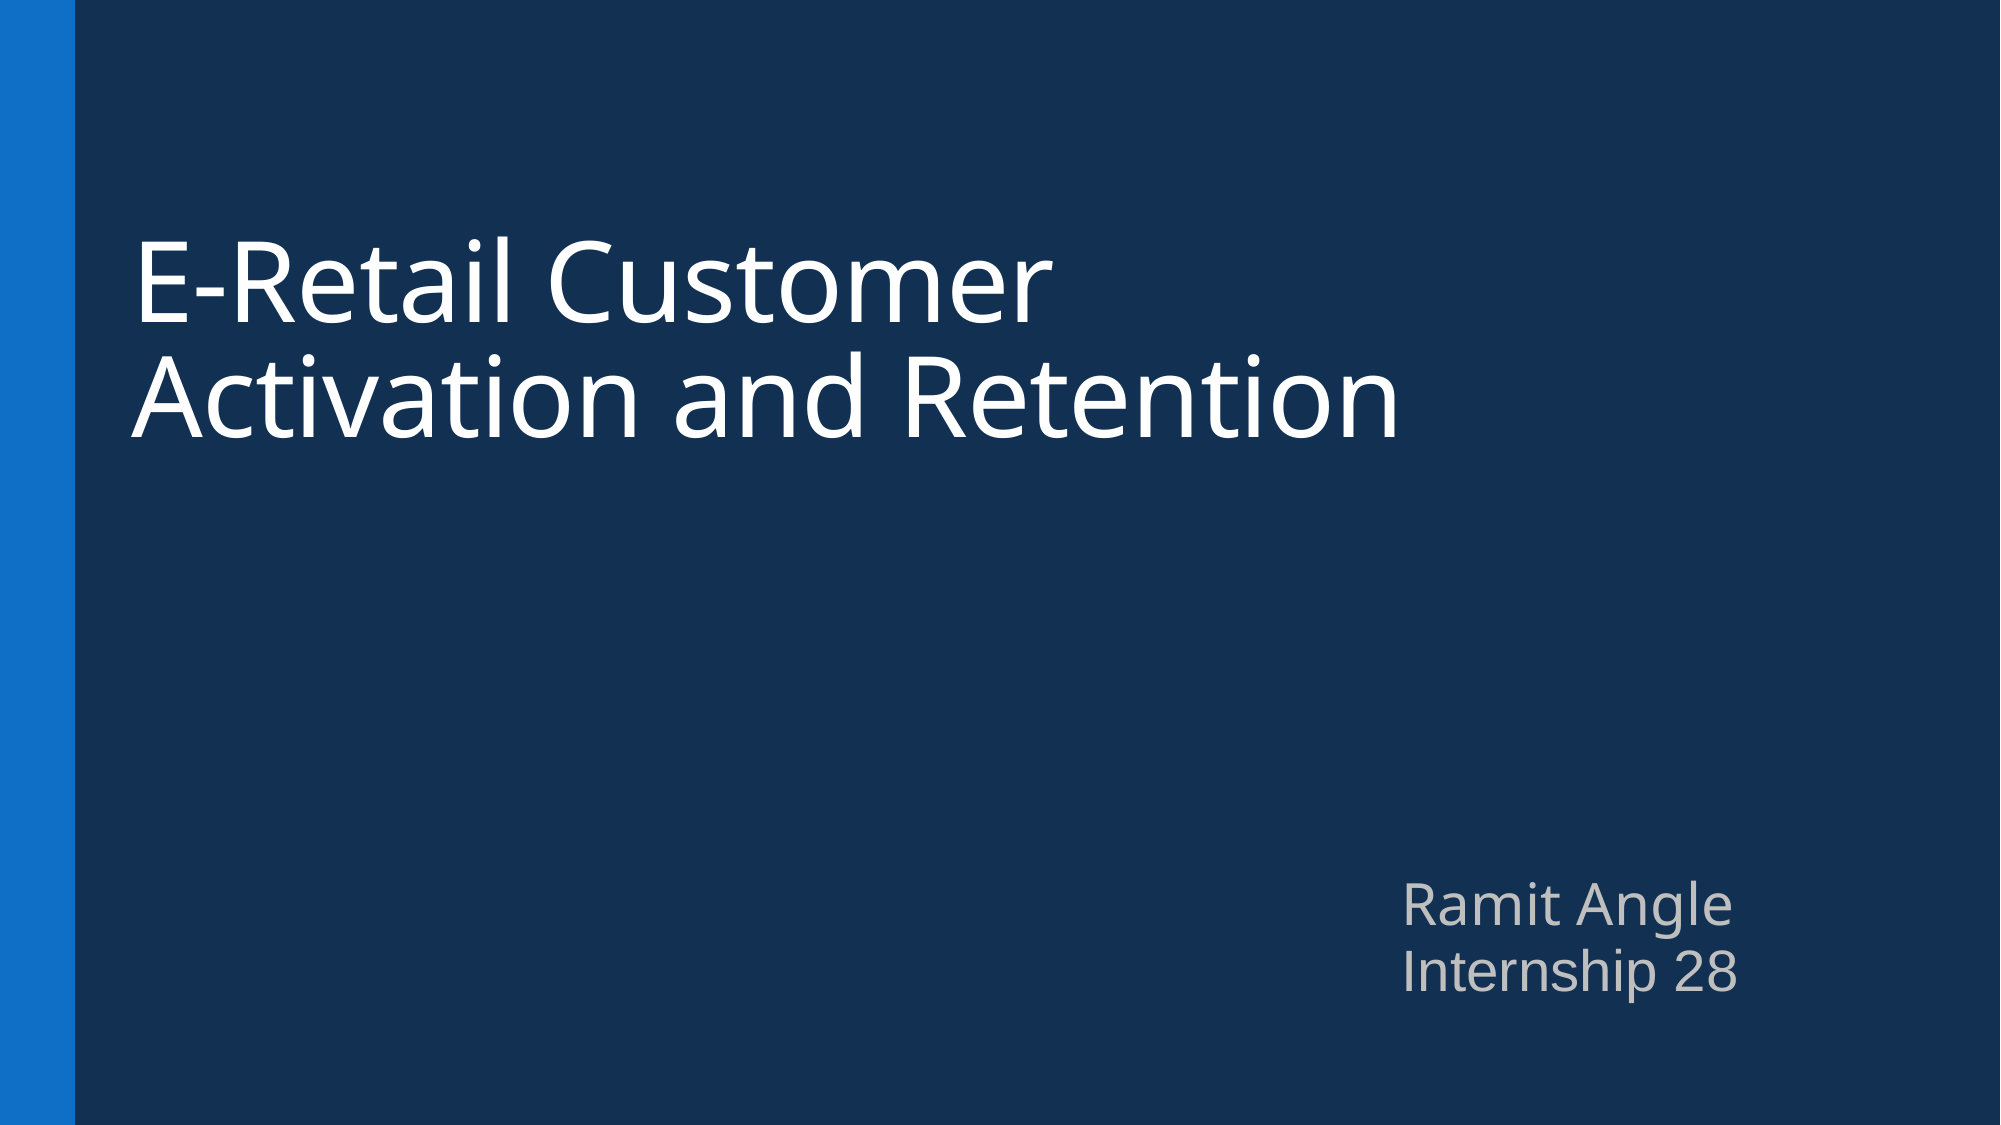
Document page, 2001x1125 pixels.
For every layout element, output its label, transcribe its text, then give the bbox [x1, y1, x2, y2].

text_box Ramit Angle Internship 28 [1386, 864, 2000, 1093]
text_box E-Retail Customer Activation and Retention [116, 52, 1595, 638]
